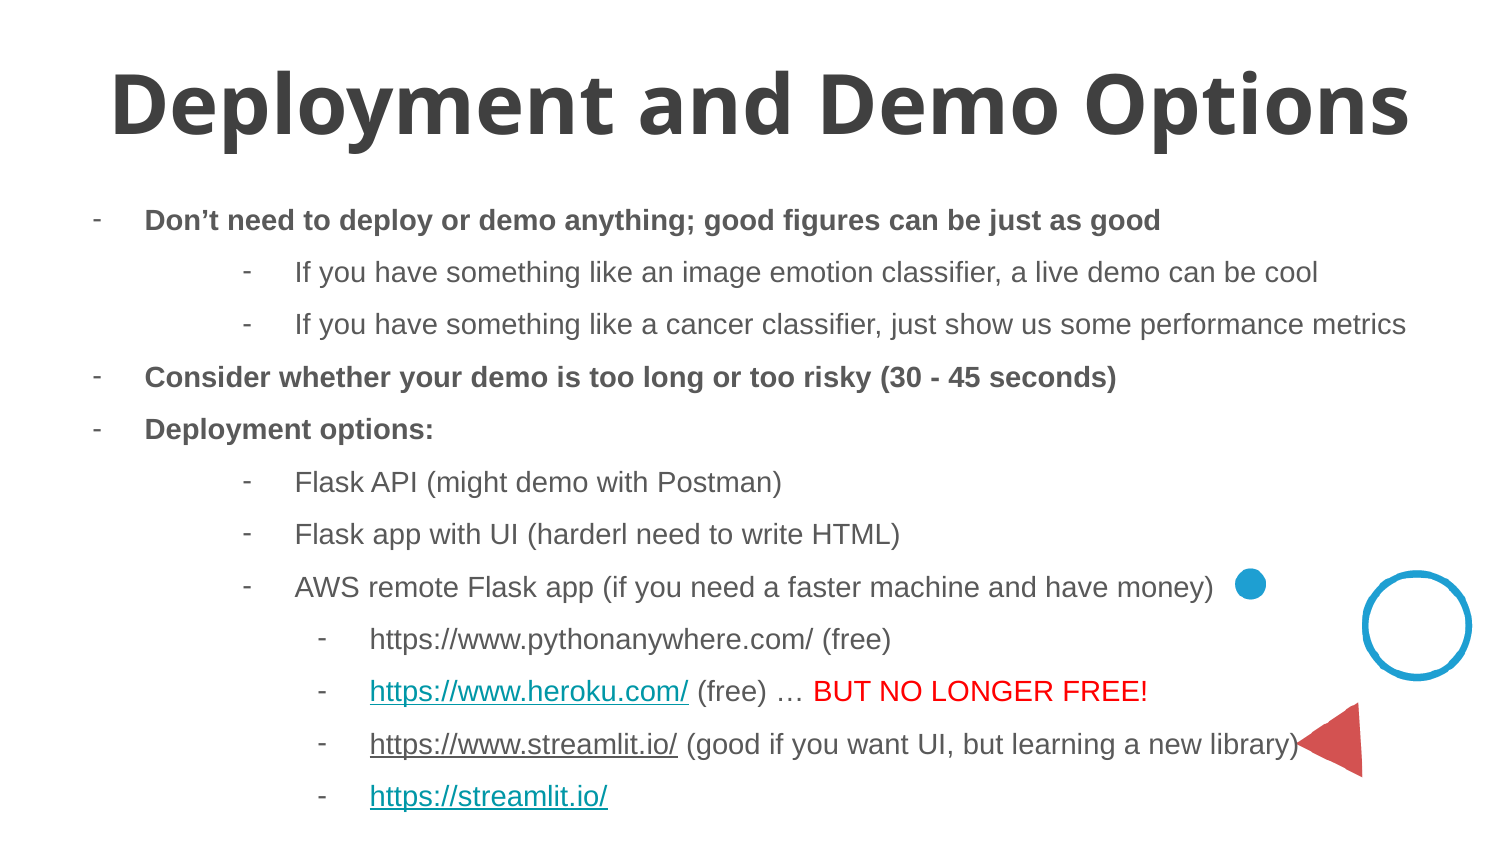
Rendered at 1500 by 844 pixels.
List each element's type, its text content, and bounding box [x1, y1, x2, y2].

list Don’t need to deploy or demo anything; good figures can be just as good If you have something like an image emotion classifier, a live demo can be cool If you have something like a cancer classifier, just show us some performance metrics Consider whether your demo is too long or too risky (30 - 45 seconds) Deployment options: Flask API (might demo with Postman) Flask app with UI (harderl need to write HTML) AWS remote Flask app (if you need a faster machine and have money) https://www.pythonanywhere.com/ (free) https://www.heroku.com/ (free) … BUT NO LONGER FREE! https://www.streamlit.io/ (good if you want UI, but learning a new library) https://streamlit.io/ [54, 168, 1437, 769]
picture [1191, 506, 1500, 833]
text_box Deployment and Demo Options [93, 35, 1446, 188]
